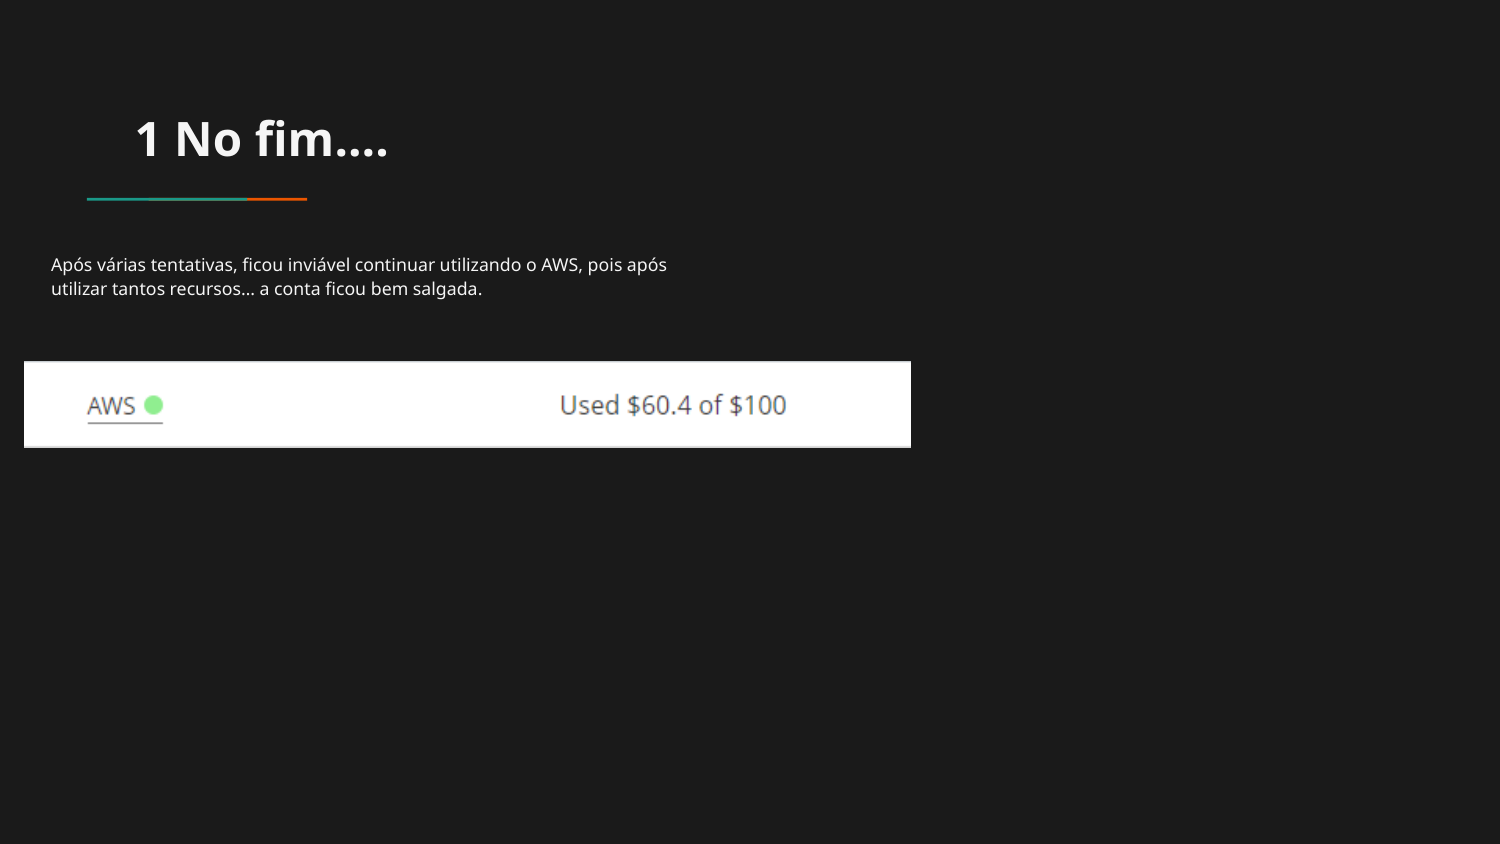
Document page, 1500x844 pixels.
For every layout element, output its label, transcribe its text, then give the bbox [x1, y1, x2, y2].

text_box Após várias tentativas, ficou inviável continuar utilizando o AWS, pois após utilizar tantos recursos… a conta ficou bem salgada. [35, 235, 688, 314]
title 1 No fim…. [119, 93, 1381, 182]
picture [24, 361, 912, 448]
